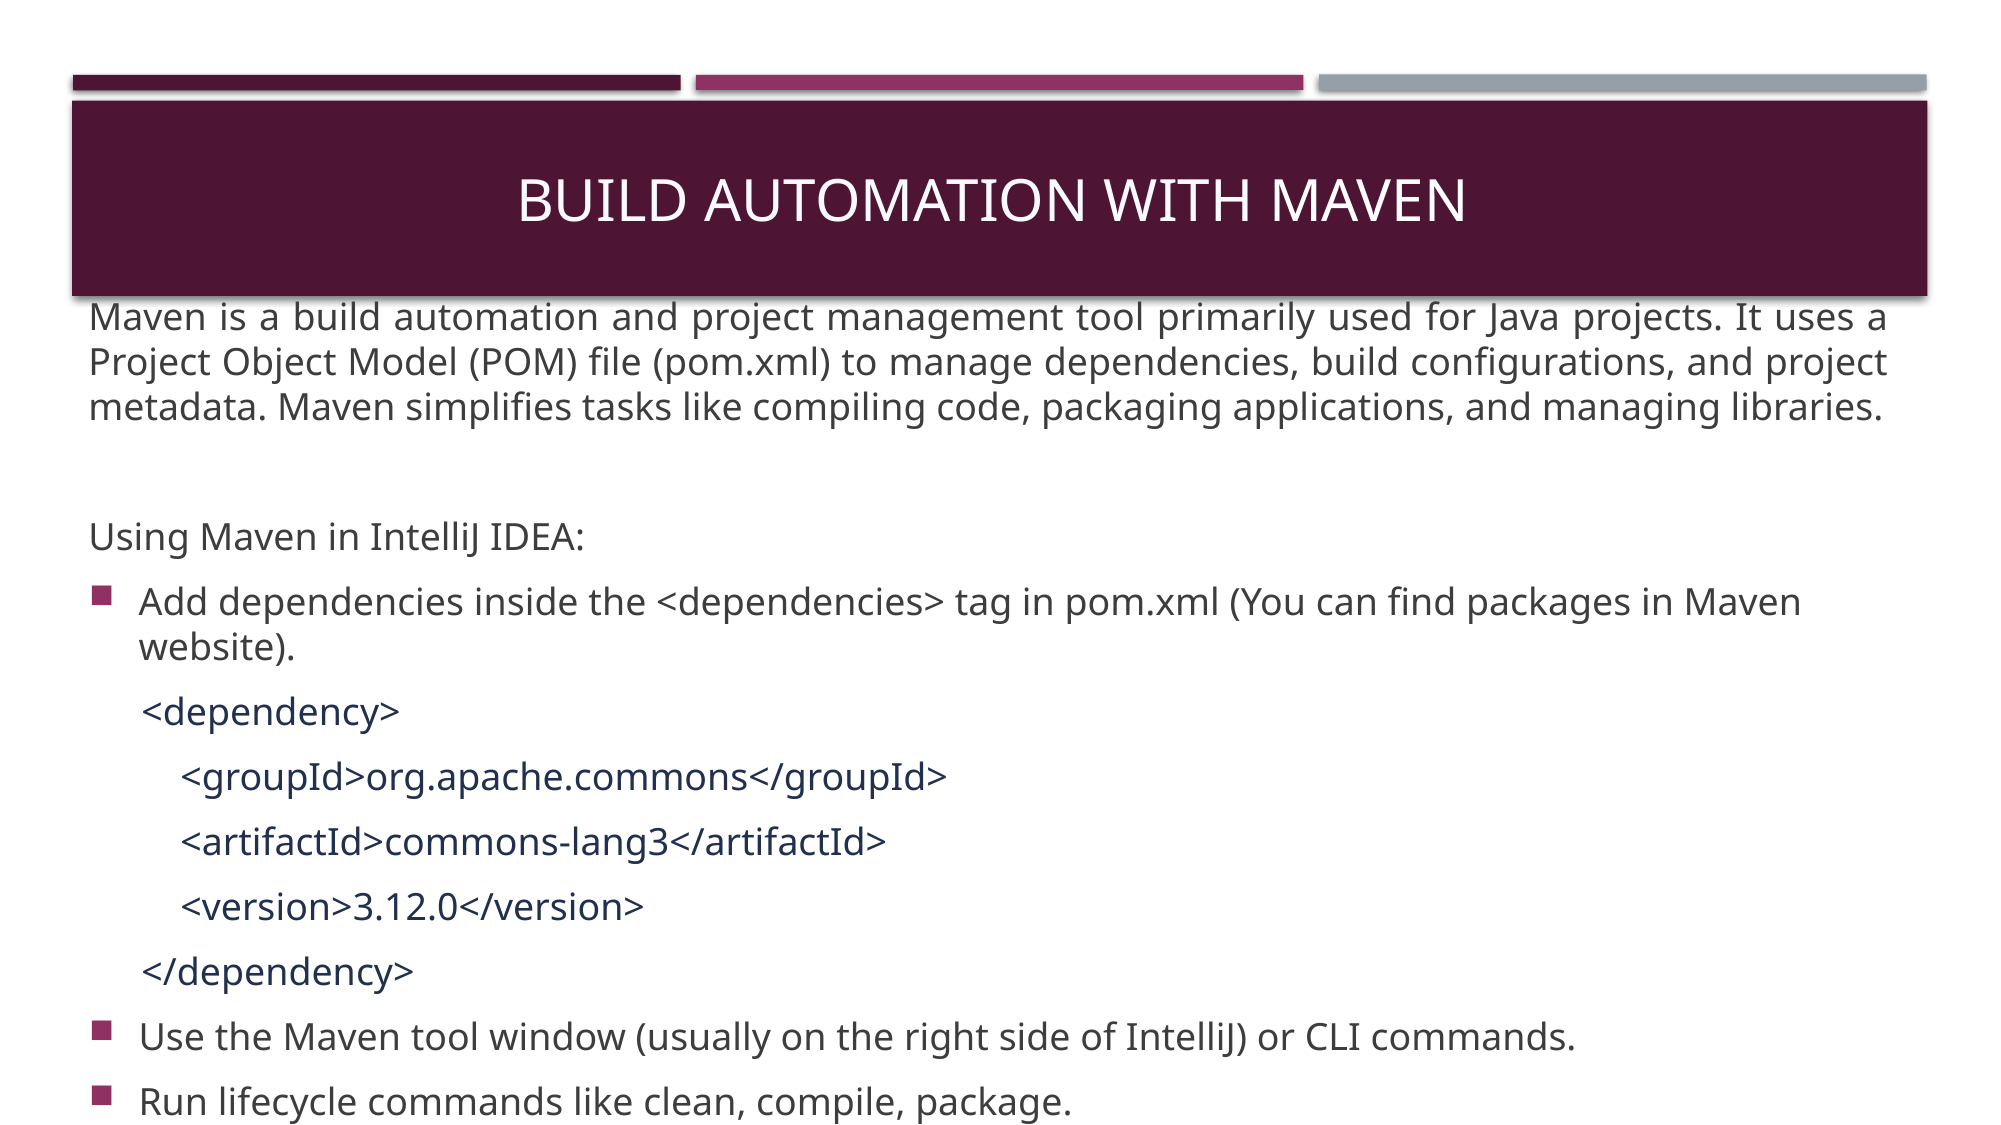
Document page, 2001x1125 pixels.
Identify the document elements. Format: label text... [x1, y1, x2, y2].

list Maven is a build automation and project management tool primarily used for Java projects. It uses a Project Object Model (POM) file (pom.xml) to manage dependencies, build configurations, and project metadata. Maven simplifies tasks like compiling code, packaging applications, and managing libraries. Using Maven in IntelliJ IDEA: Add dependencies inside the <dependencies> tag in pom.xml (You can find packages in Maven website). <dependency> <groupId>org.apache.commons</groupId> <artifactId>commons-lang3</artifactId> <version>3.12.0</version> </dependency> Use the Maven tool window (usually on the right side of IntelliJ) or CLI commands. Run lifecycle commands like clean, compile, package. [73, 361, 1905, 1055]
title build automation with Maven [95, 115, 1905, 282]
